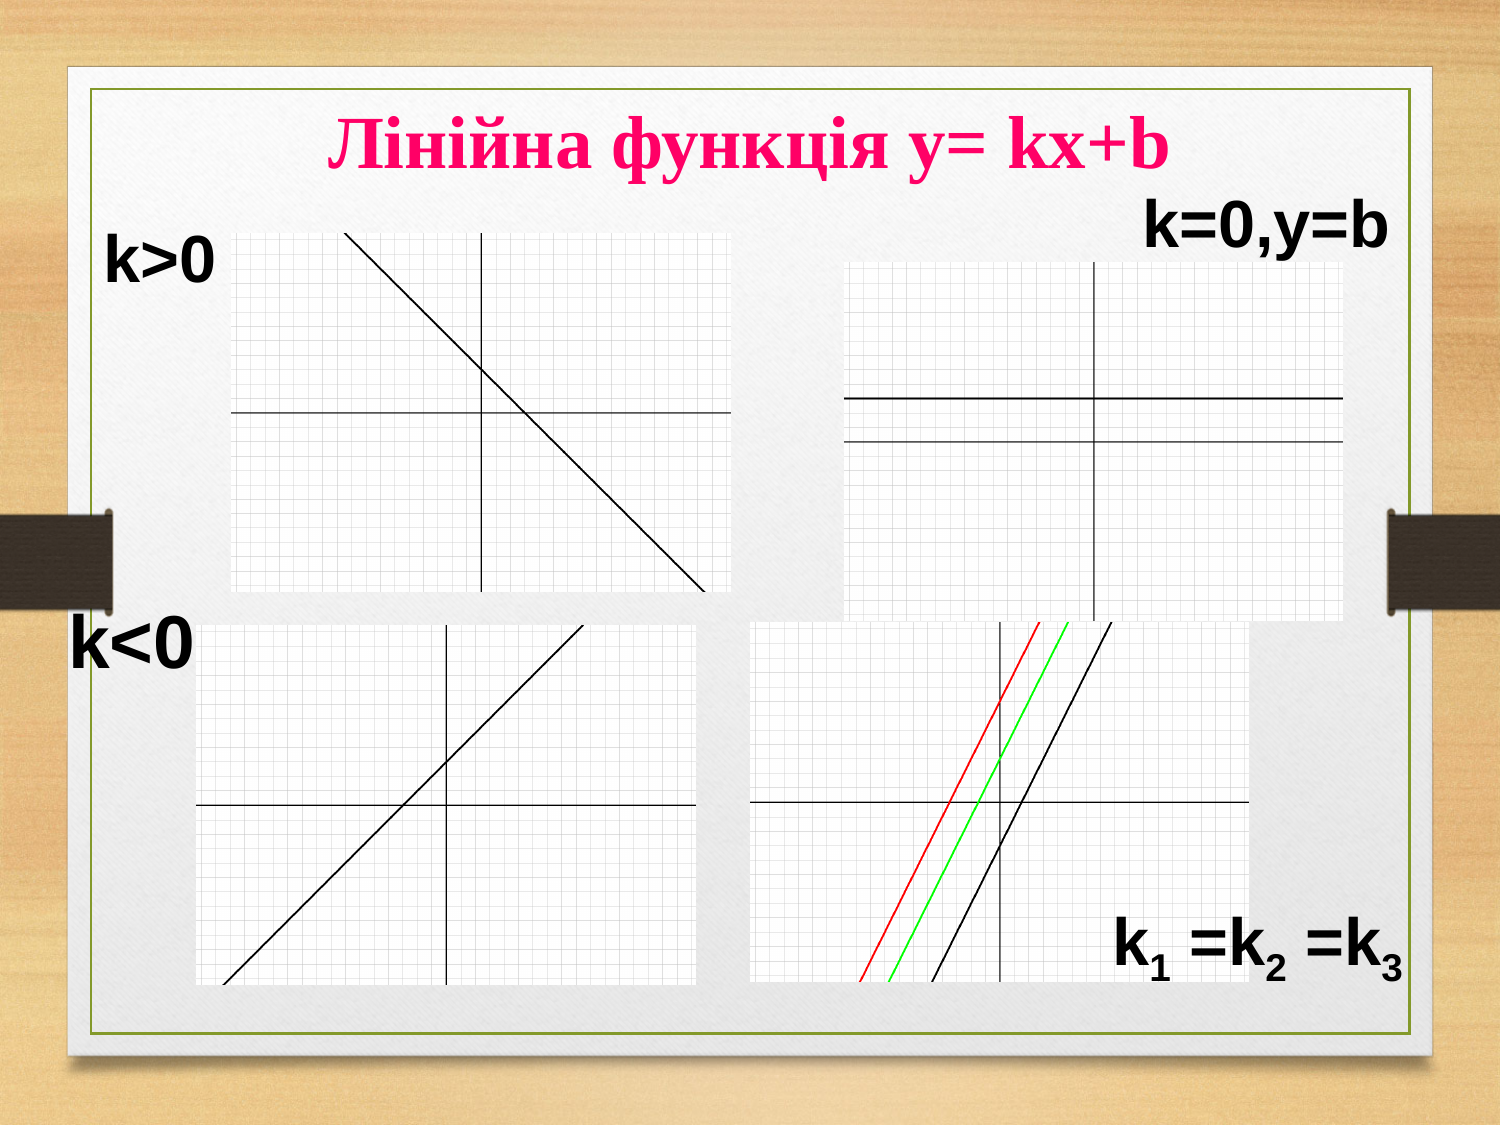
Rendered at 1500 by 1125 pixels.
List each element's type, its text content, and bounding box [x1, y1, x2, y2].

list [749, 622, 1250, 982]
title Лінійна функція y= kx+b [75, 45, 1425, 233]
text_box k˃0 [88, 207, 232, 303]
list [196, 625, 696, 985]
text_box k=0,y=b [1127, 172, 1447, 268]
picture [0, 0, 1500, 1125]
text_box k<0 [53, 586, 211, 782]
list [231, 232, 731, 592]
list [844, 262, 1344, 622]
text_box k1 =k2 =k3 [1097, 890, 1427, 997]
